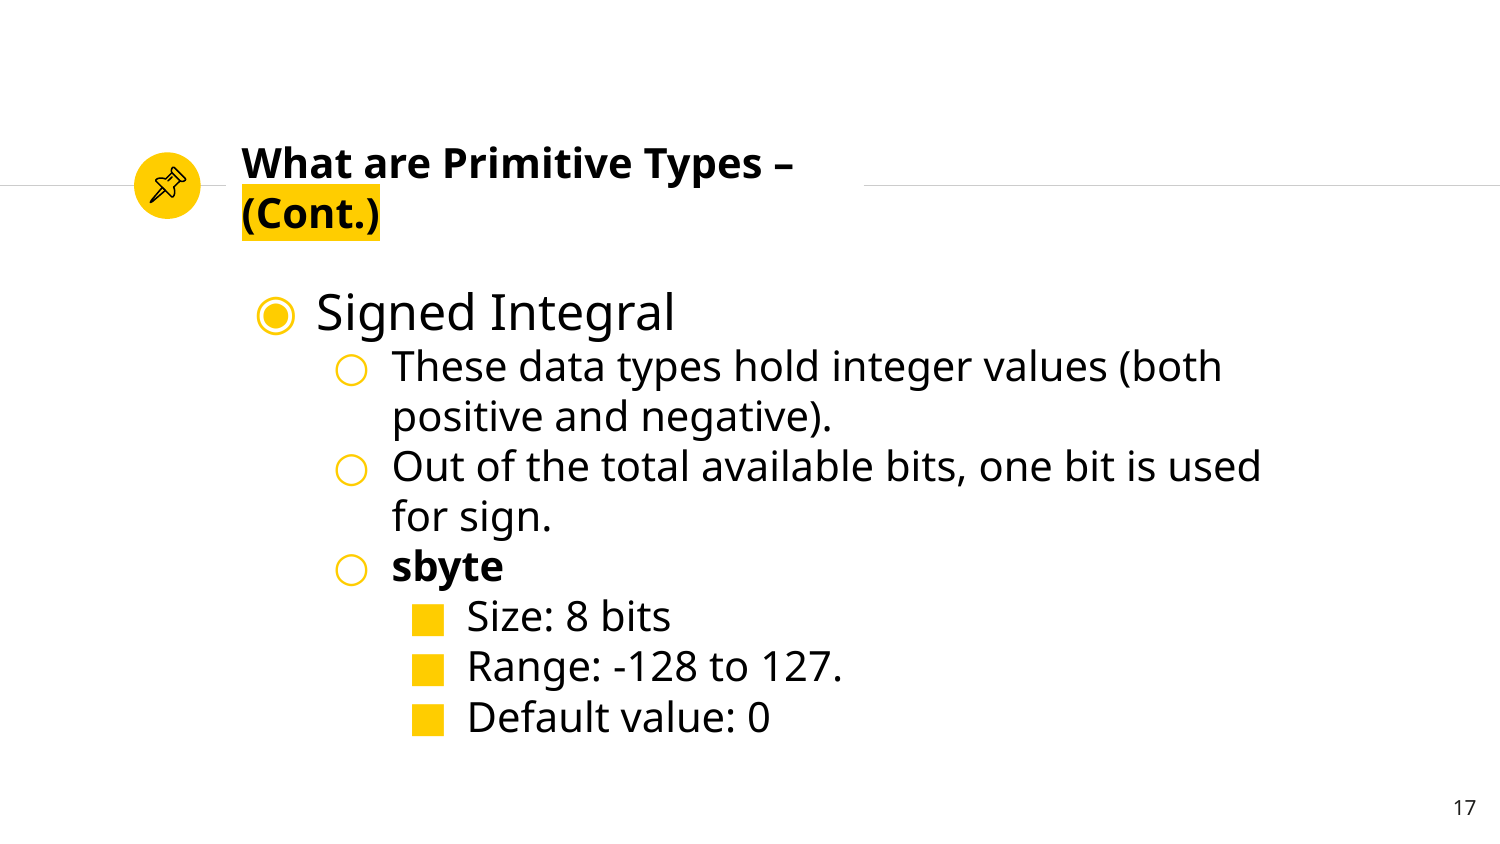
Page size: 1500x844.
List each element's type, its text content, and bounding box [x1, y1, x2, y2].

list Signed Integral These data types hold integer values (both positive and negative). Out of the total available bits, one bit is used for sign. sbyte Size: 8 bits Range: -128 to 127. Default value: 0 [226, 265, 1344, 776]
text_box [150, 166, 186, 203]
slide_number 17 [1401, 779, 1492, 844]
title What are Primitive Types – (Cont.) [226, 151, 863, 223]
